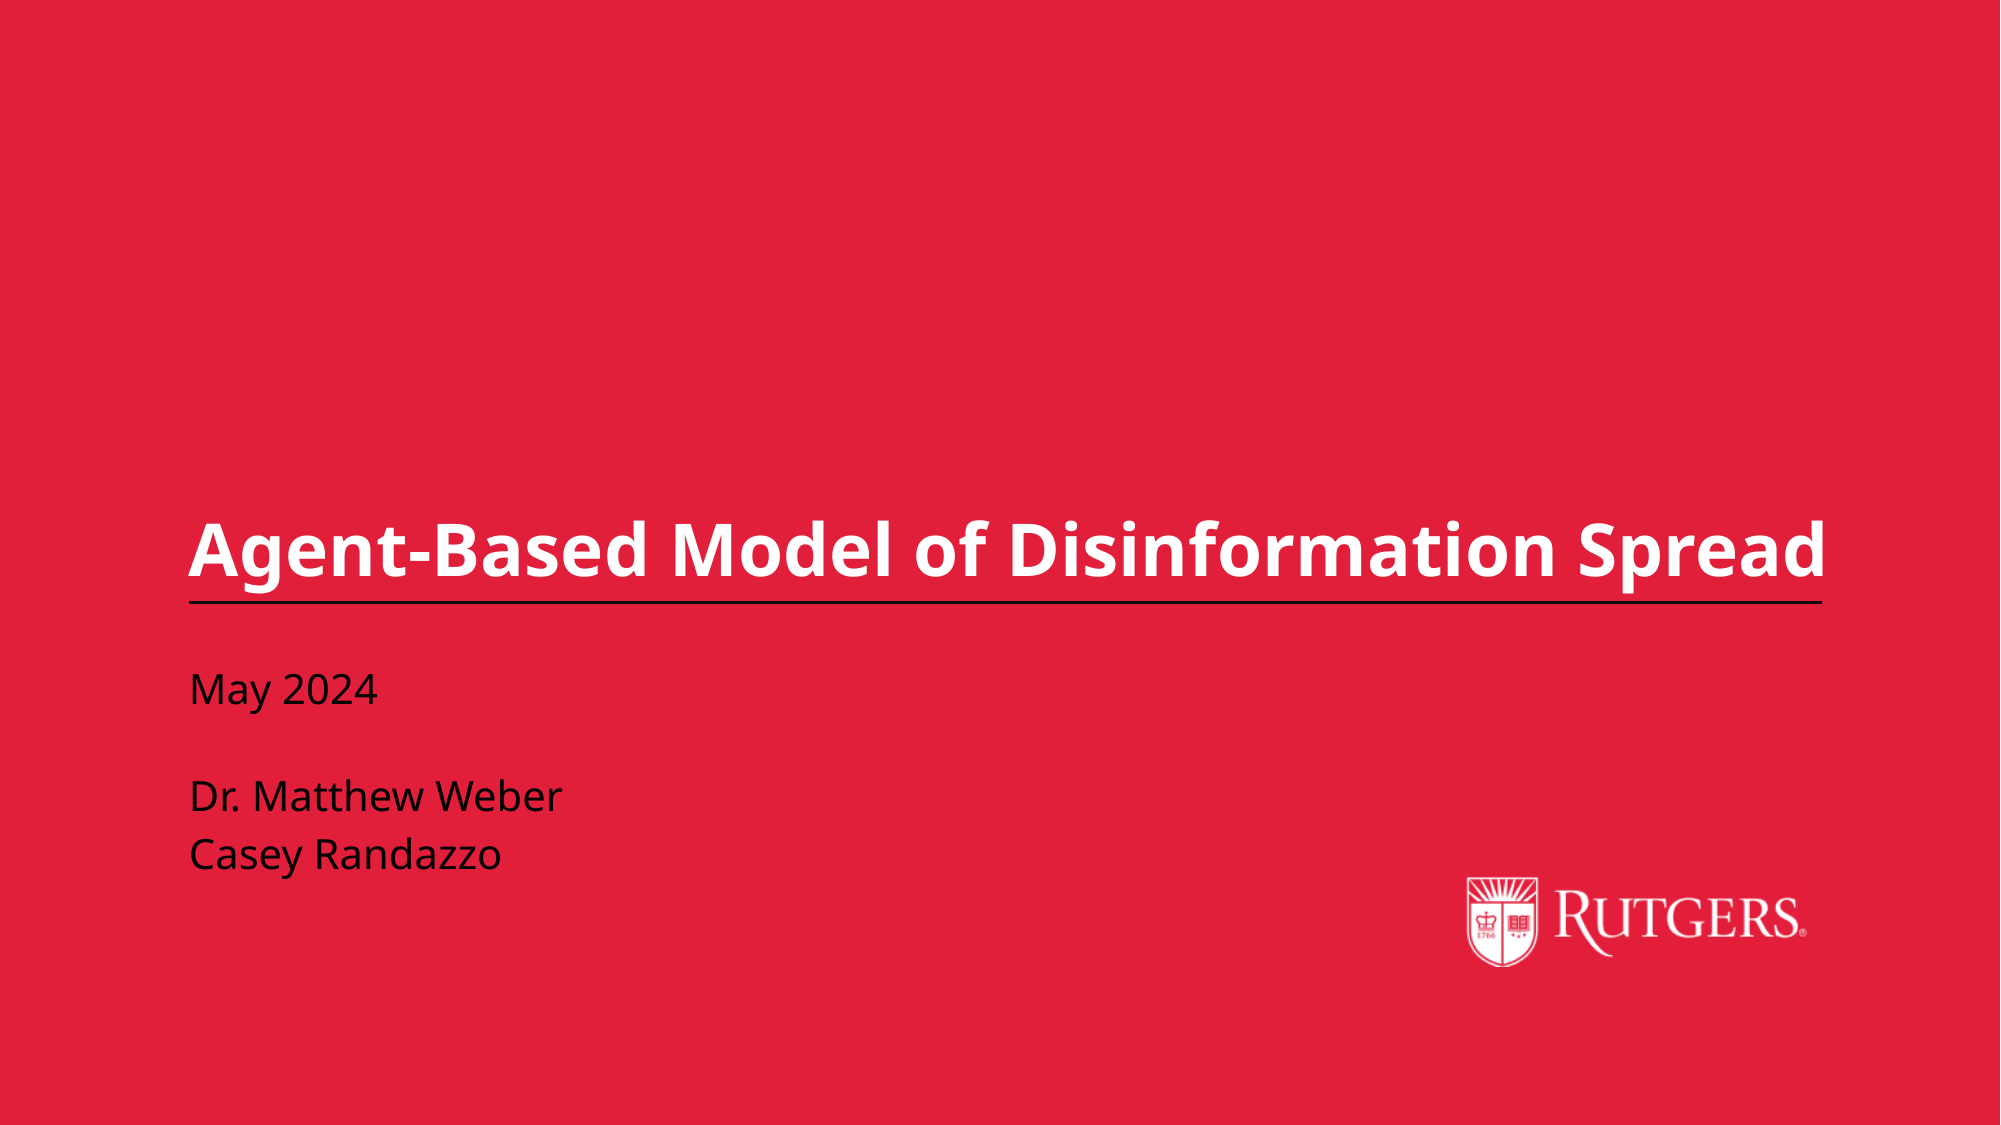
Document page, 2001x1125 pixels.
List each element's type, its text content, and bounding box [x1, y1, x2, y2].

picture [1451, 875, 1823, 967]
text_box Agent-Based Model of Disinformation Spread [173, 418, 1918, 600]
text_box May 2024 Dr. Matthew Weber Casey Randazzo [173, 647, 1577, 1015]
